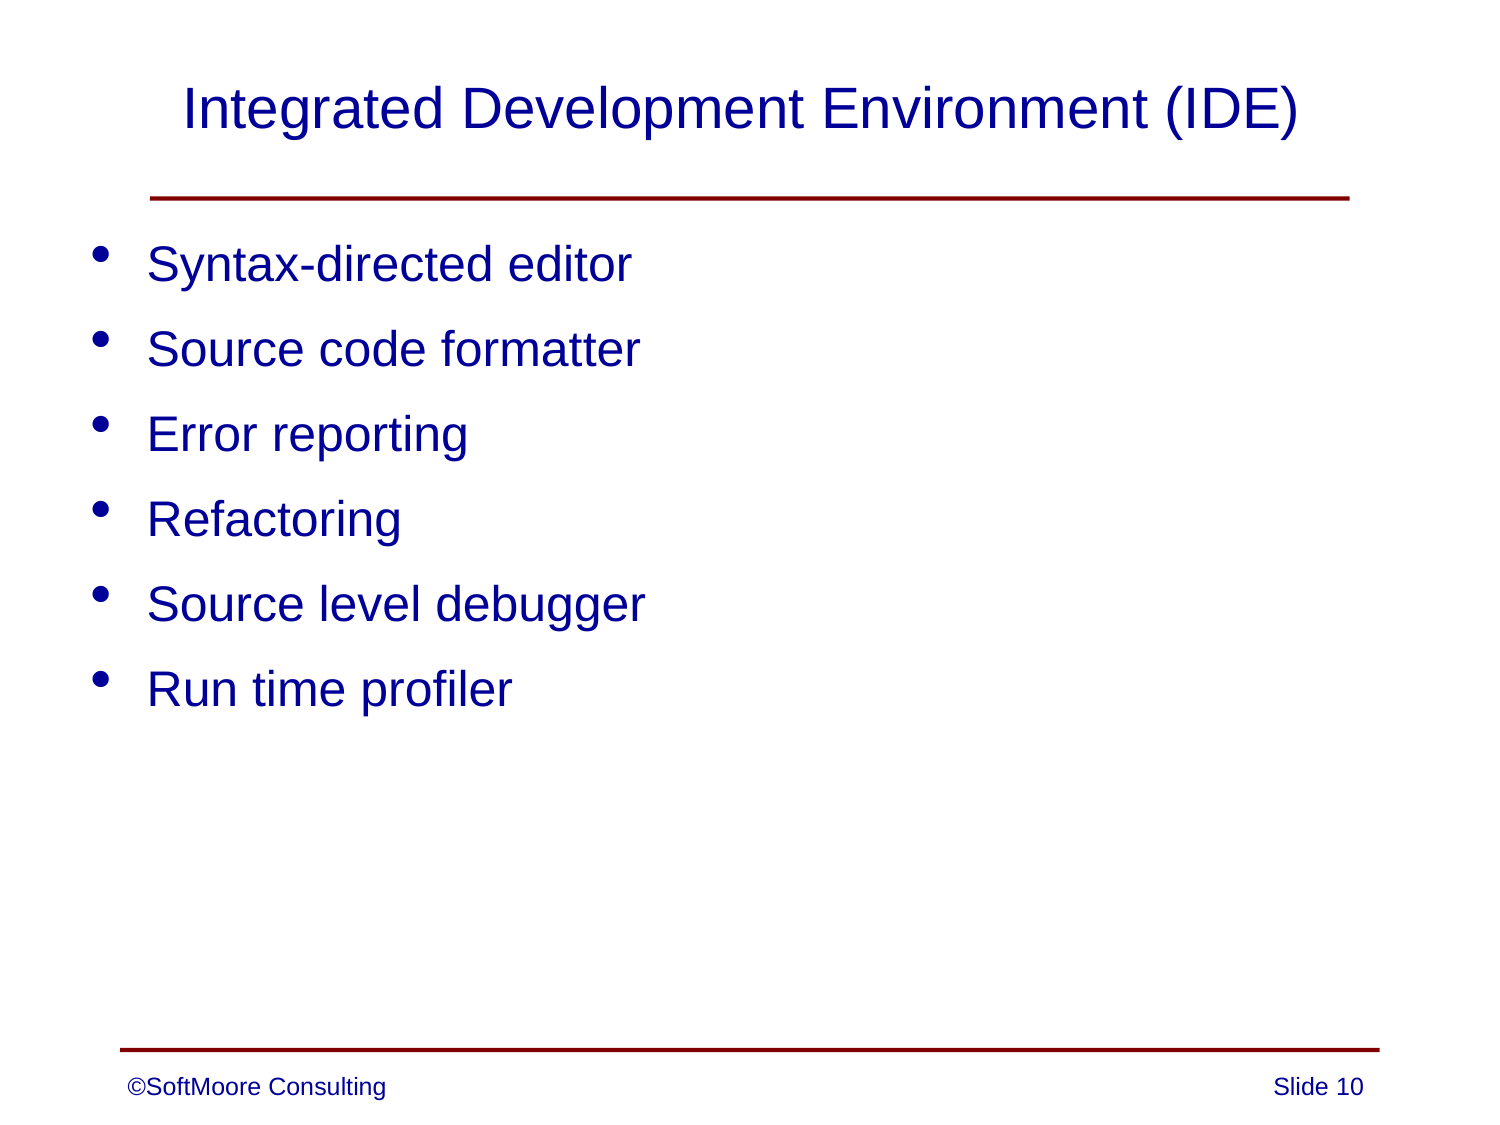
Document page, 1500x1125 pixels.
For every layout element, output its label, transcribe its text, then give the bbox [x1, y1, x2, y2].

footer ©SoftMoore Consulting [111, 1061, 563, 1109]
title Integrated Development Environment (IDE) [149, 22, 1350, 188]
list Syntax-directed editor Source code formatter Error reporting Refactoring Source level debugger Run time profiler [74, 223, 1425, 1034]
slide_number Slide 10 [1078, 1061, 1380, 1109]
